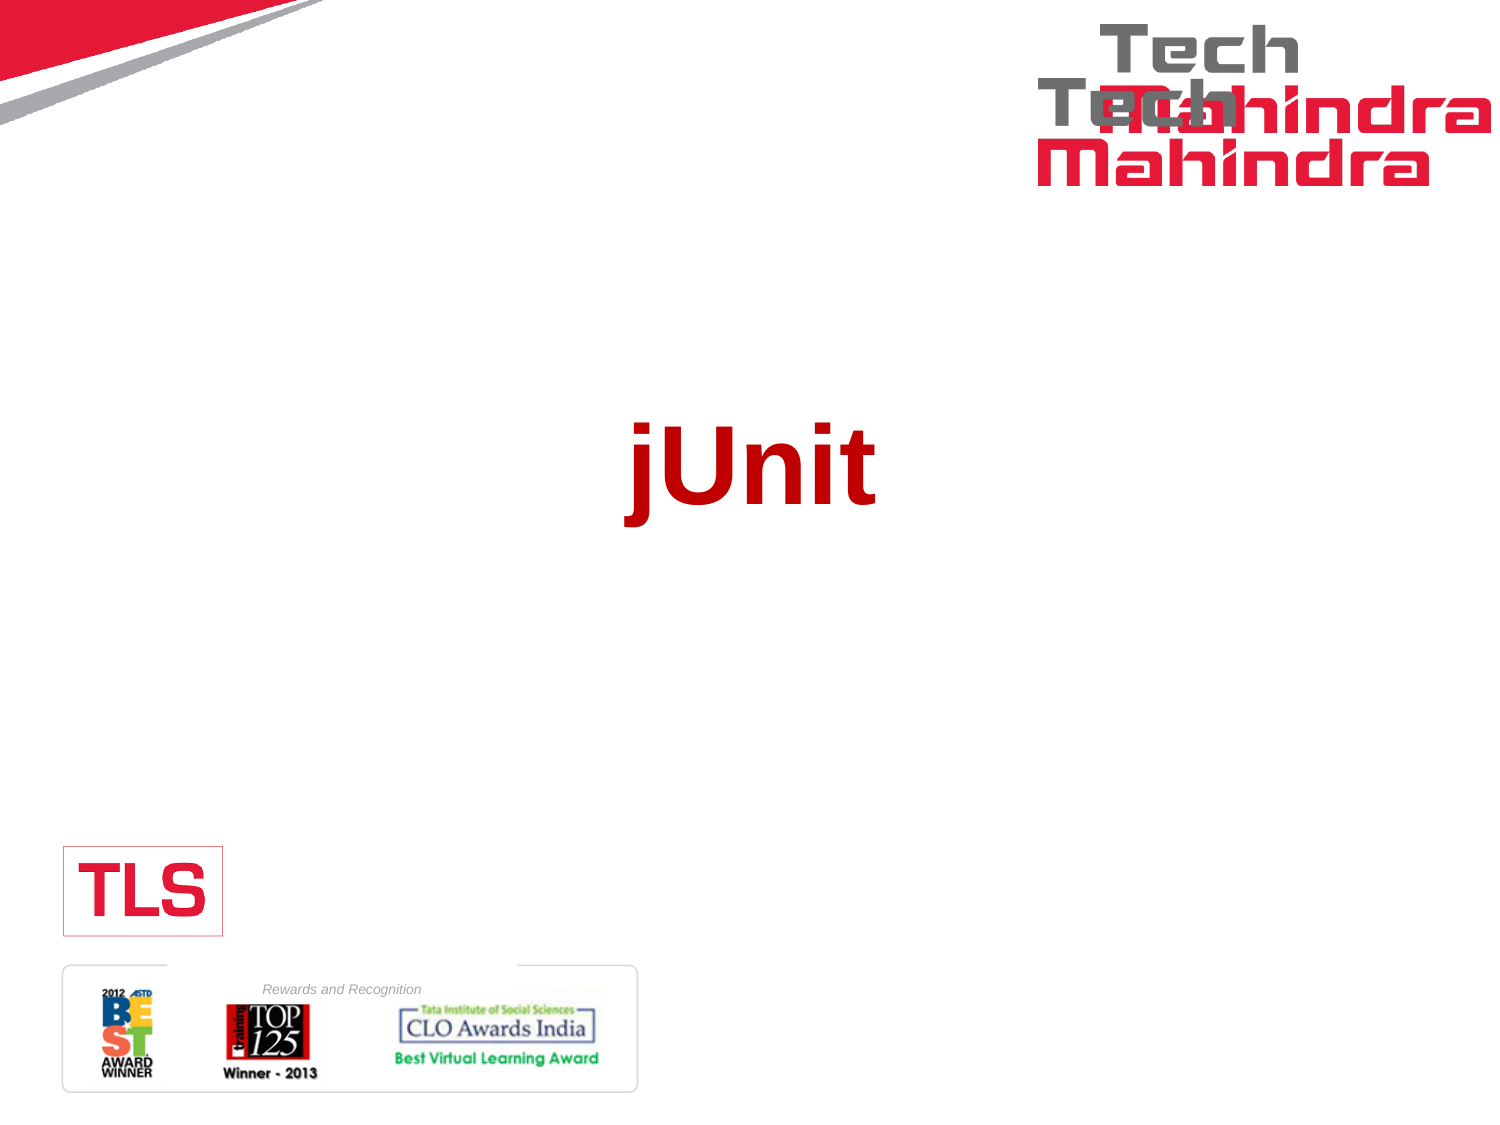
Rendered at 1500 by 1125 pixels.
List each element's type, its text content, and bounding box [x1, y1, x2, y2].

picture [1037, 24, 1491, 187]
picture [62, 845, 225, 938]
picture [380, 987, 613, 1078]
picture [212, 1005, 326, 1085]
picture [87, 977, 168, 1086]
picture [0, 0, 325, 125]
title jUnit [299, 340, 1204, 578]
